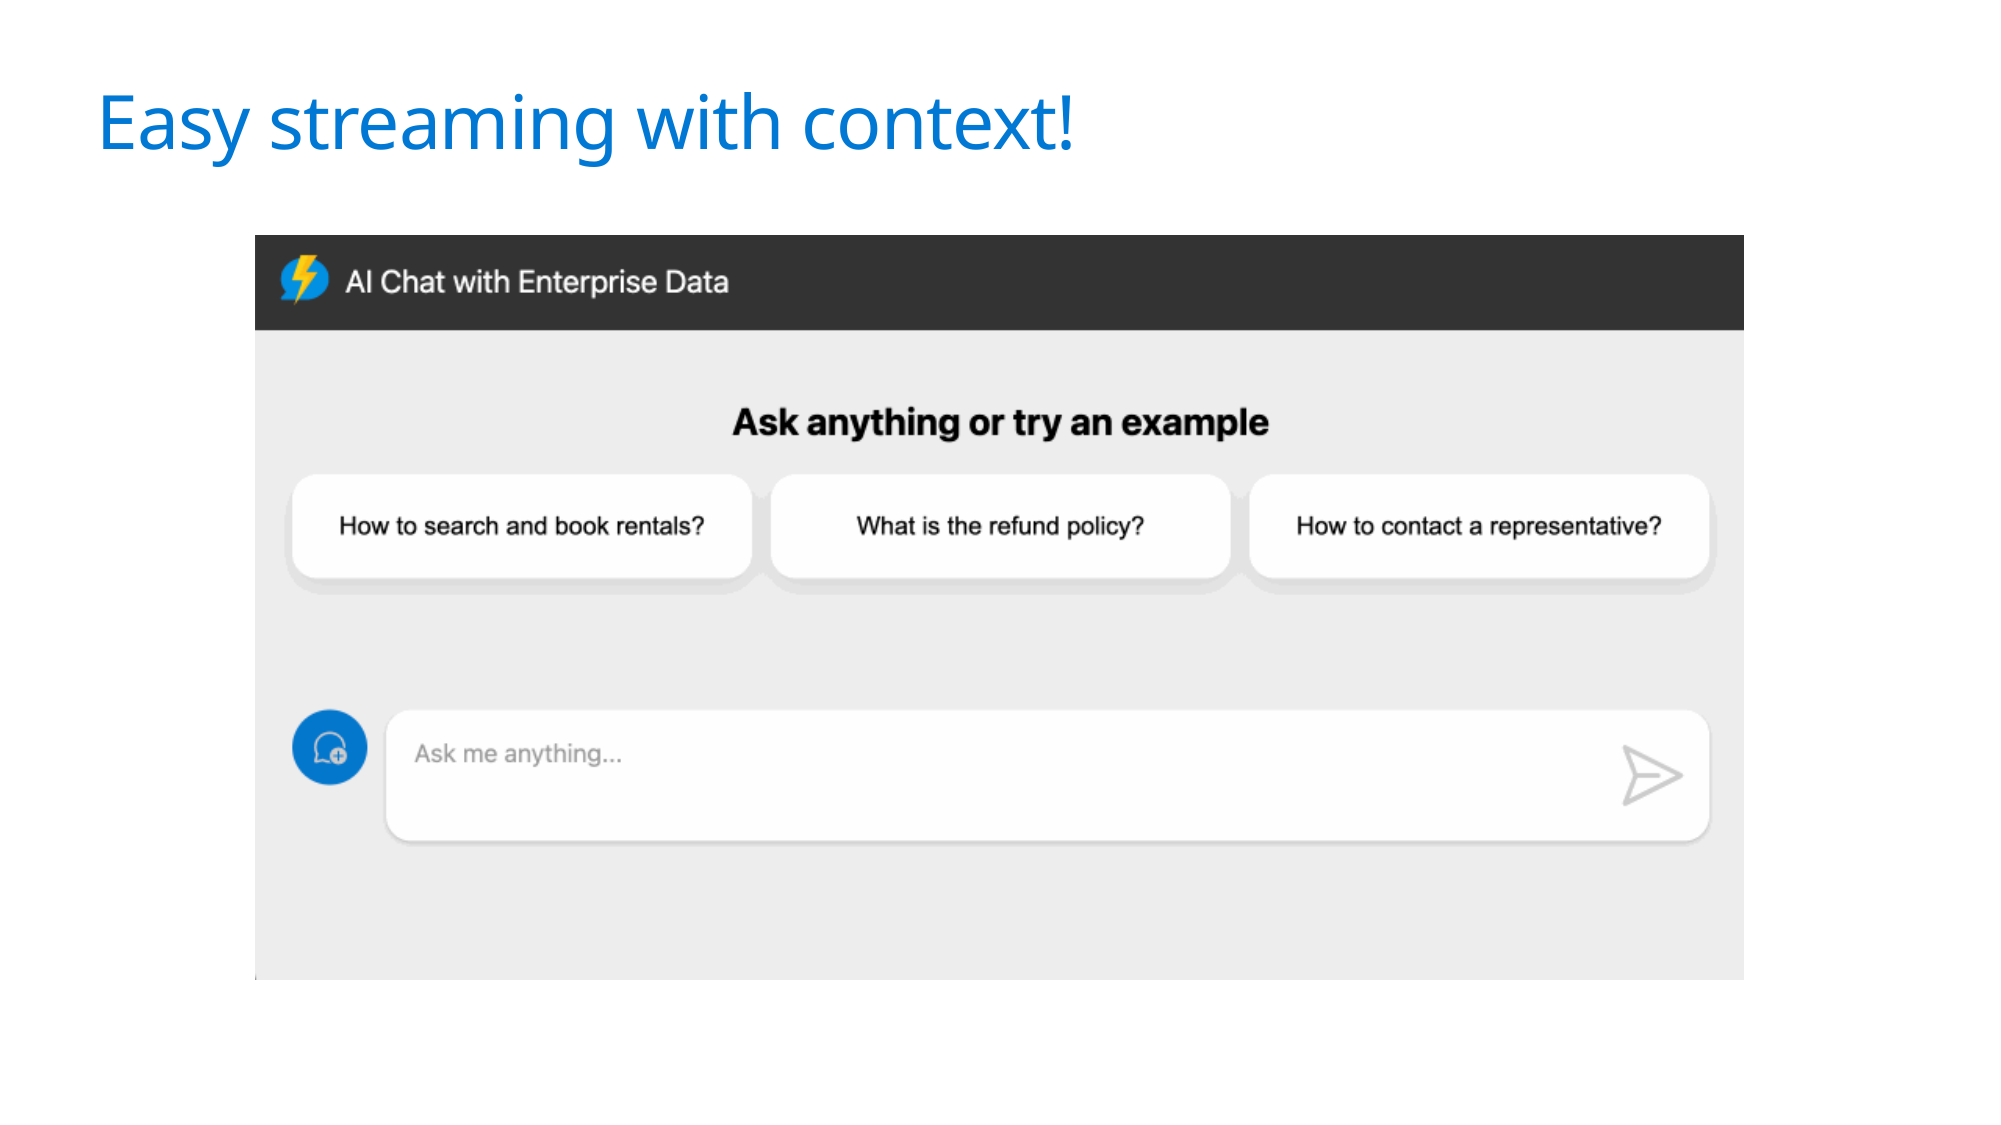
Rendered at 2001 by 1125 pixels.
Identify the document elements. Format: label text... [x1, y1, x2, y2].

picture [255, 235, 1744, 980]
title Easy streaming with context! [96, 75, 1904, 166]
